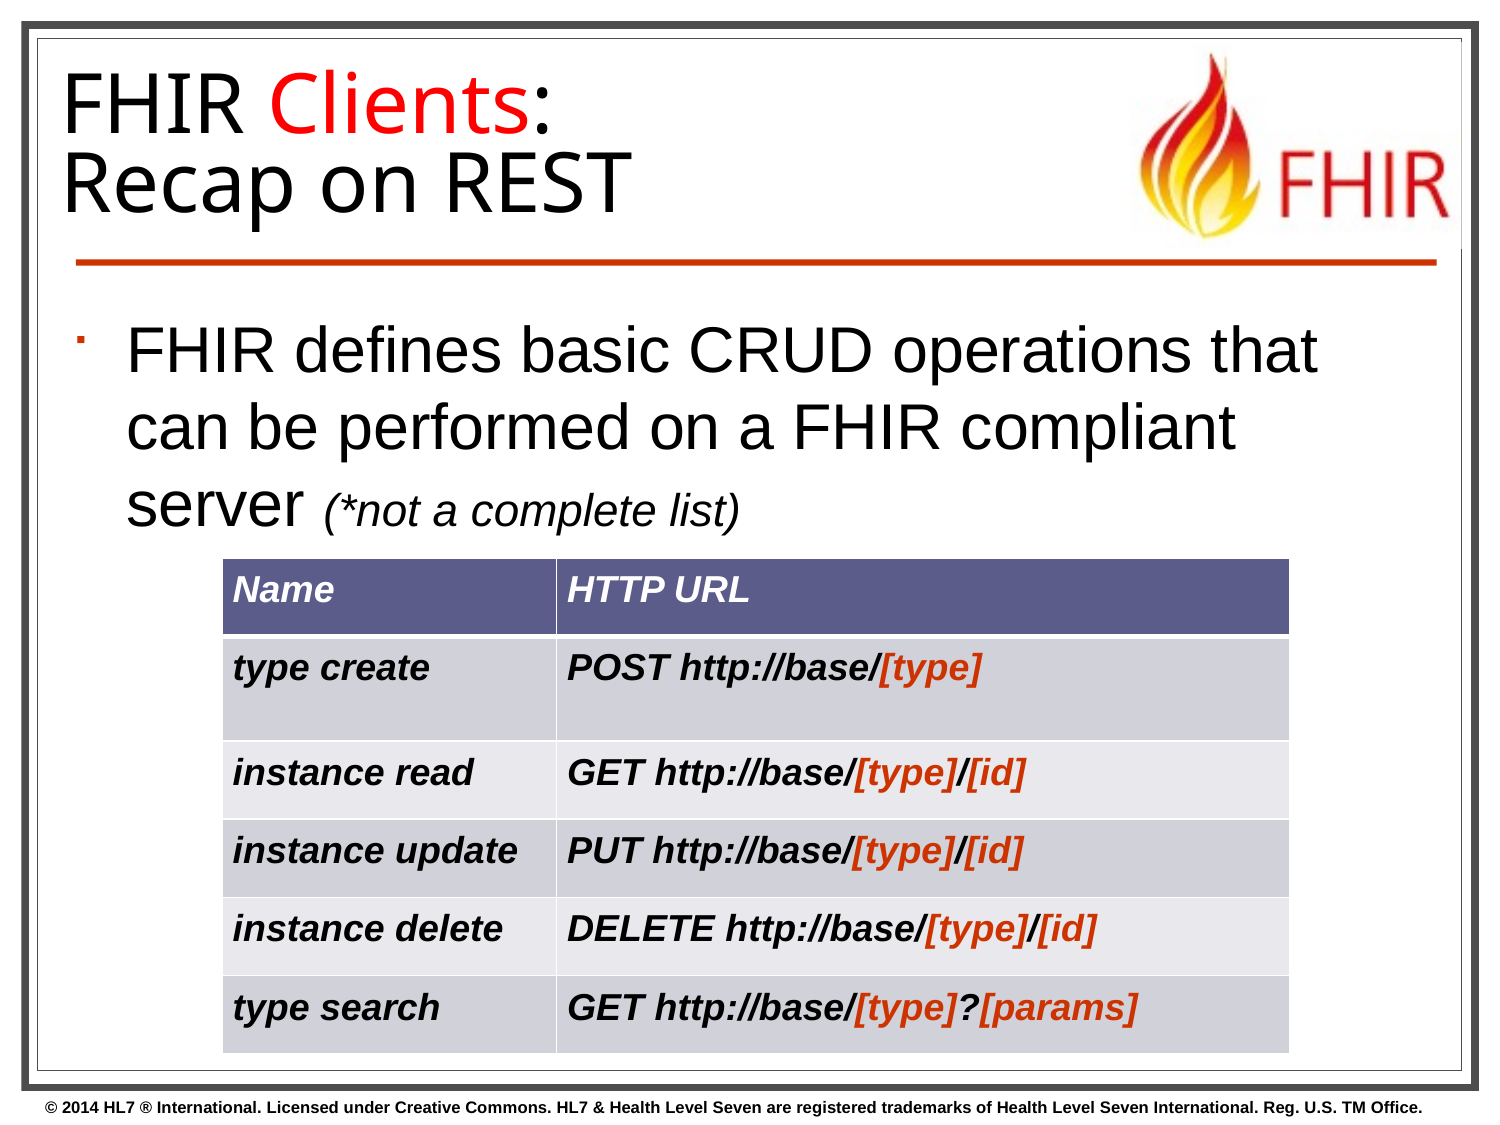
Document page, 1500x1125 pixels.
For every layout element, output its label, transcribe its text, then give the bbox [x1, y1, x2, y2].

table_cell POST http://base/[type] [557, 639, 1289, 740]
table_cell GET http://base/[type]/[id] [557, 742, 1289, 818]
table_cell instance update [223, 820, 556, 897]
table_cell type search [223, 976, 556, 1053]
table_cell instance read [223, 742, 556, 818]
table_cell type create [223, 639, 556, 740]
table_cell DELETE http://base/[type]/[id] [557, 898, 1289, 975]
title FHIR Clients: Recap on REST [52, 0, 1129, 299]
picture [1129, 42, 1462, 249]
table_cell GET http://base/[type]?[params] [557, 976, 1289, 1053]
table_header Name [223, 559, 556, 634]
list FHIR defines basic CRUD operations that can be performed on a FHIR compliant server (*not a complete list) [61, 299, 1438, 1125]
table_cell PUT http://base/[type]/[id] [557, 820, 1289, 897]
slide_number [28, 1033, 149, 1072]
table_cell instance delete [223, 898, 556, 975]
table_header HTTP URL [557, 559, 1289, 634]
